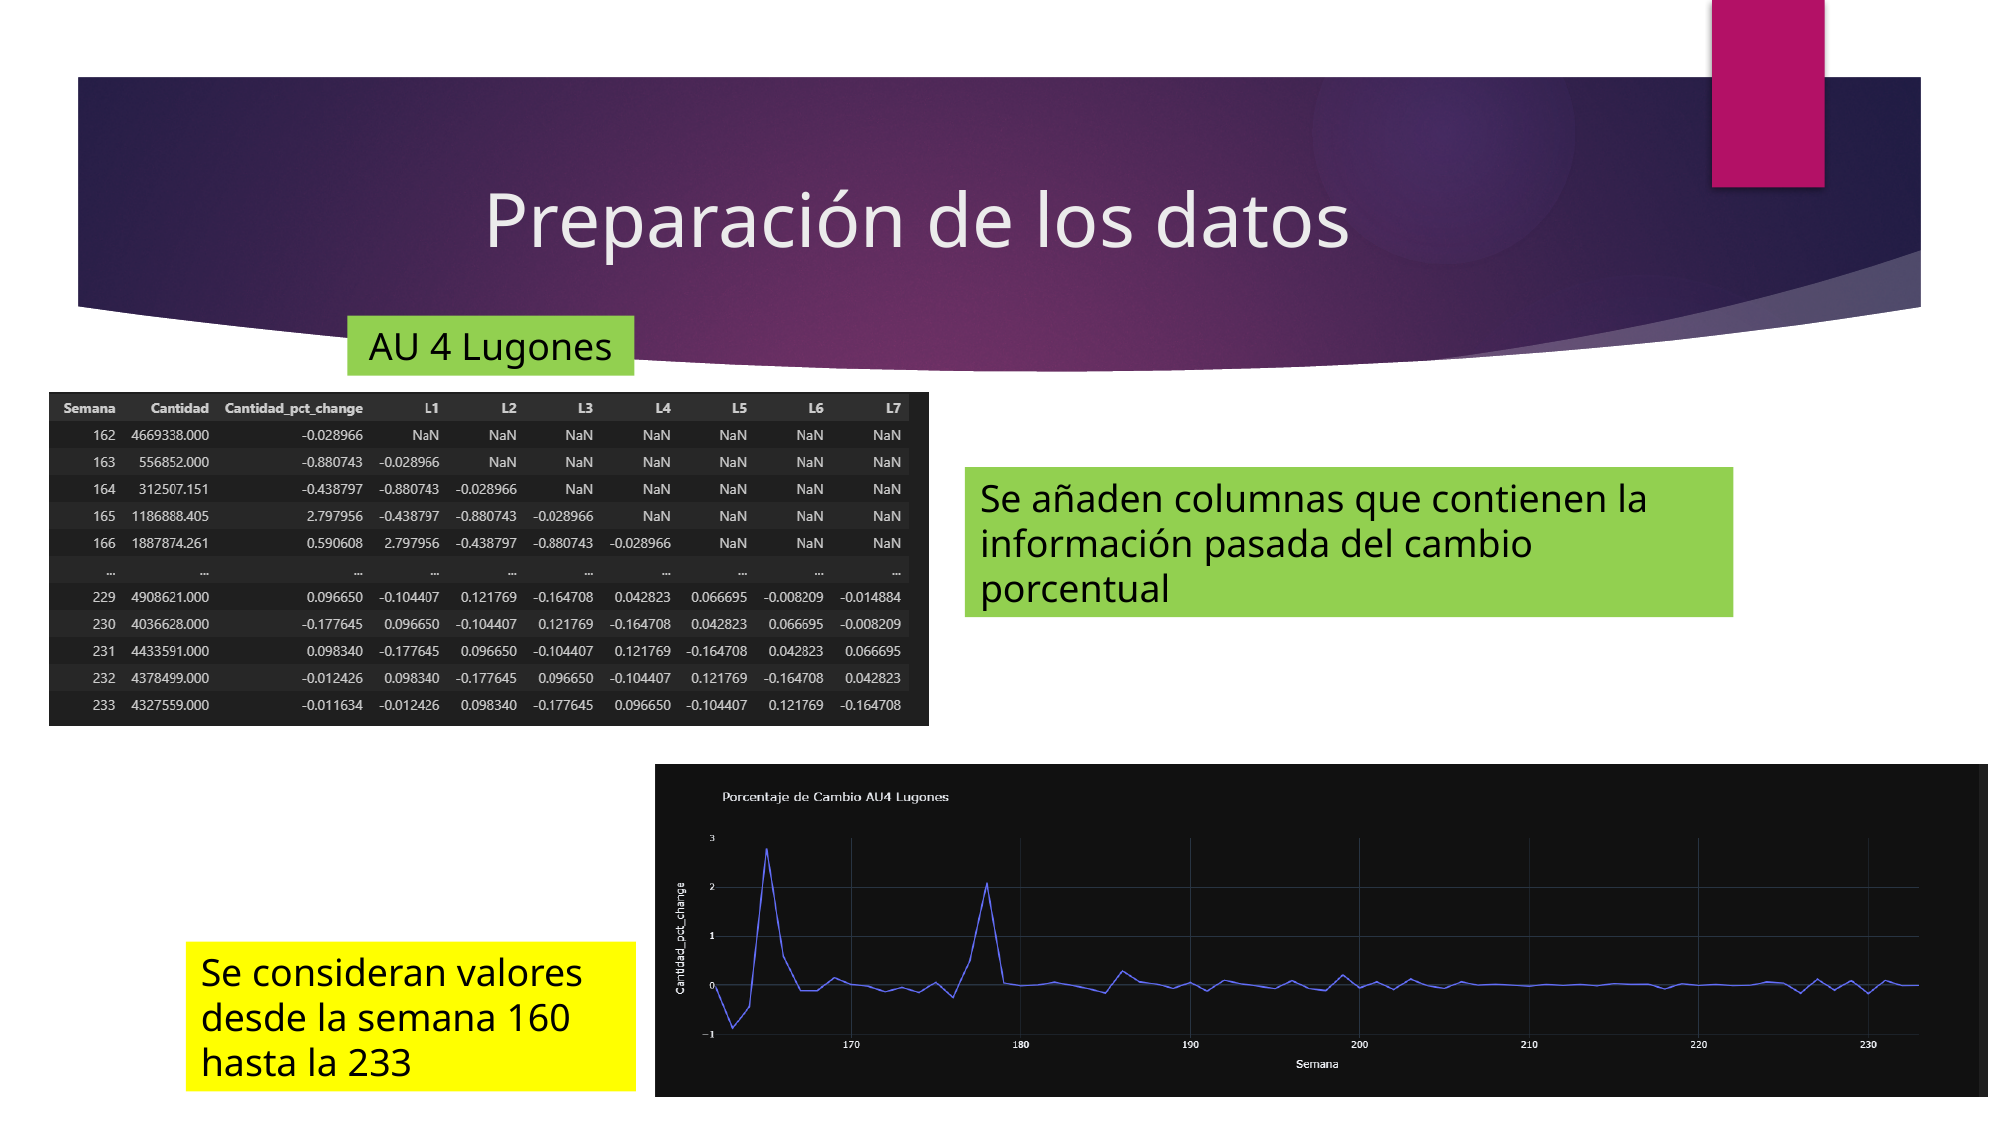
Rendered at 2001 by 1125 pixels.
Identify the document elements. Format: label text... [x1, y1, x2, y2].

text_box Se consideran valores desde la semana 160 hasta la 233 [185, 941, 636, 1092]
picture [49, 392, 930, 726]
text_box Se añaden columnas que contienen la información pasada del cambio porcentual [964, 467, 1734, 618]
title Preparación de los datos [189, 159, 1627, 276]
text_box AU 4 Lugones [347, 315, 635, 376]
picture [655, 764, 1988, 1097]
